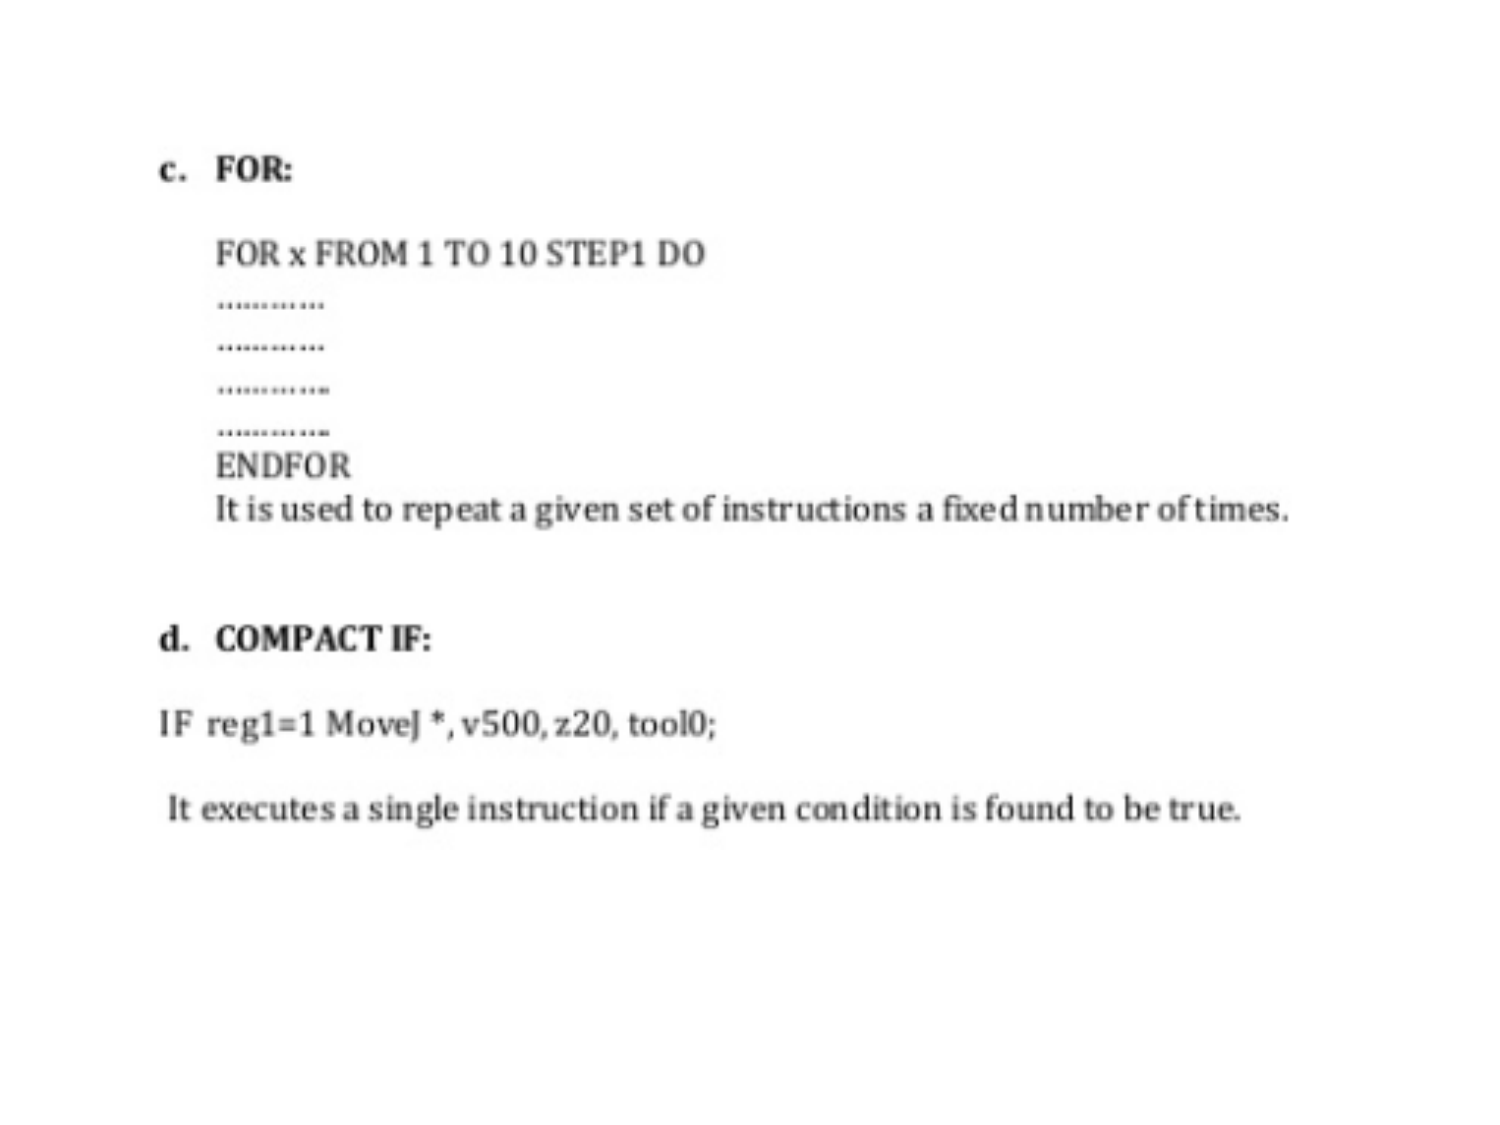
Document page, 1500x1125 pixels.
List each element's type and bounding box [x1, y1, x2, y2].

picture [112, 124, 1324, 851]
